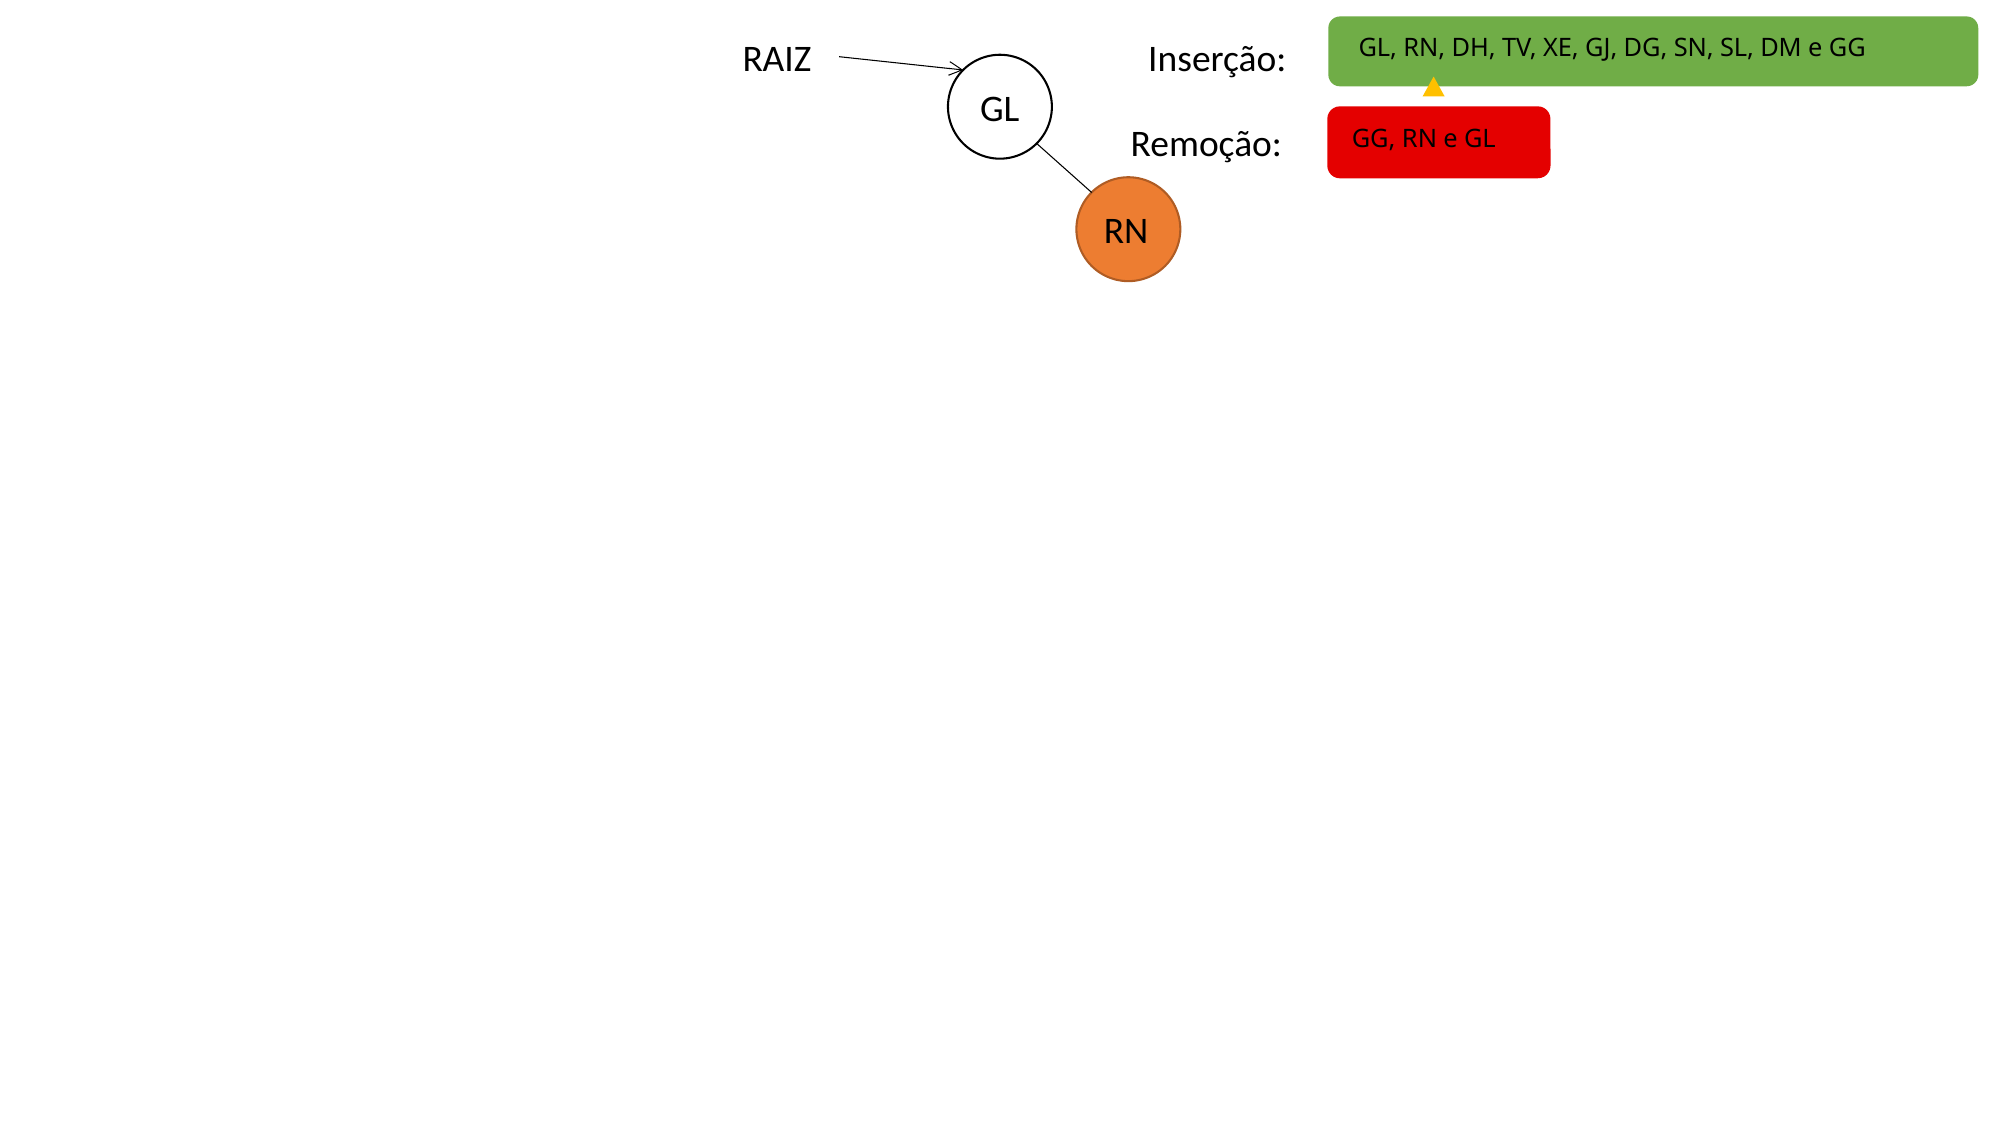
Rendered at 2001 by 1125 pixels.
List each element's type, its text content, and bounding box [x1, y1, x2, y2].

text_box RN [1089, 199, 1168, 259]
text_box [1036, 143, 1092, 193]
text_box Inserção: [1133, 26, 1302, 87]
text_box GG, RN e GL [1336, 117, 1531, 178]
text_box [839, 57, 964, 71]
text_box [1420, 74, 1447, 98]
text_box RAIZ [727, 26, 840, 87]
text_box GL [965, 76, 1035, 137]
text_box [1075, 176, 1182, 283]
text_box [1327, 15, 1980, 88]
text_box Remoção: [1115, 112, 1302, 172]
text_box [946, 53, 1053, 160]
text_box [1327, 106, 1551, 179]
list GL, RN, DH, TV, XE, GJ, DG, SN, SL, DM e GG [1337, 26, 1964, 87]
